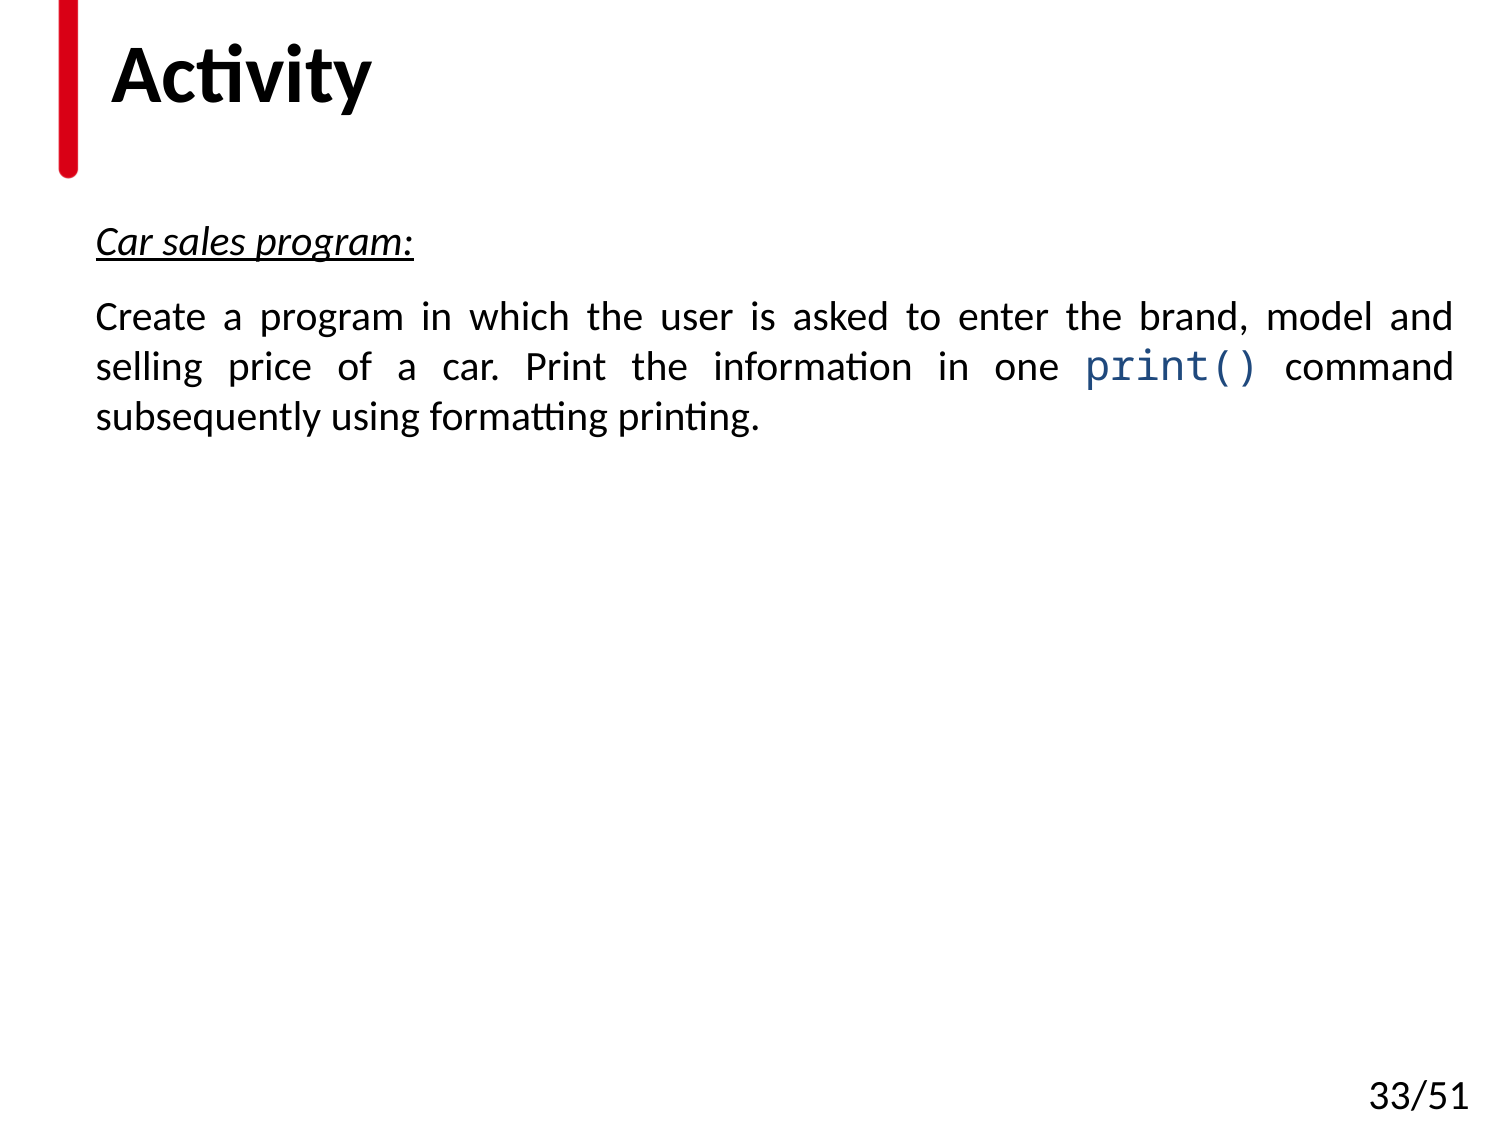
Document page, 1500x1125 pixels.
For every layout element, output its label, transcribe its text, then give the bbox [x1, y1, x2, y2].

list Car sales program: Create a program in which the user is asked to enter the brand, model and selling price of a car. Print the information in one print() command subsequently using formatting printing. [80, 206, 1470, 701]
title Activity [96, 0, 1500, 138]
picture [57, 0, 81, 200]
